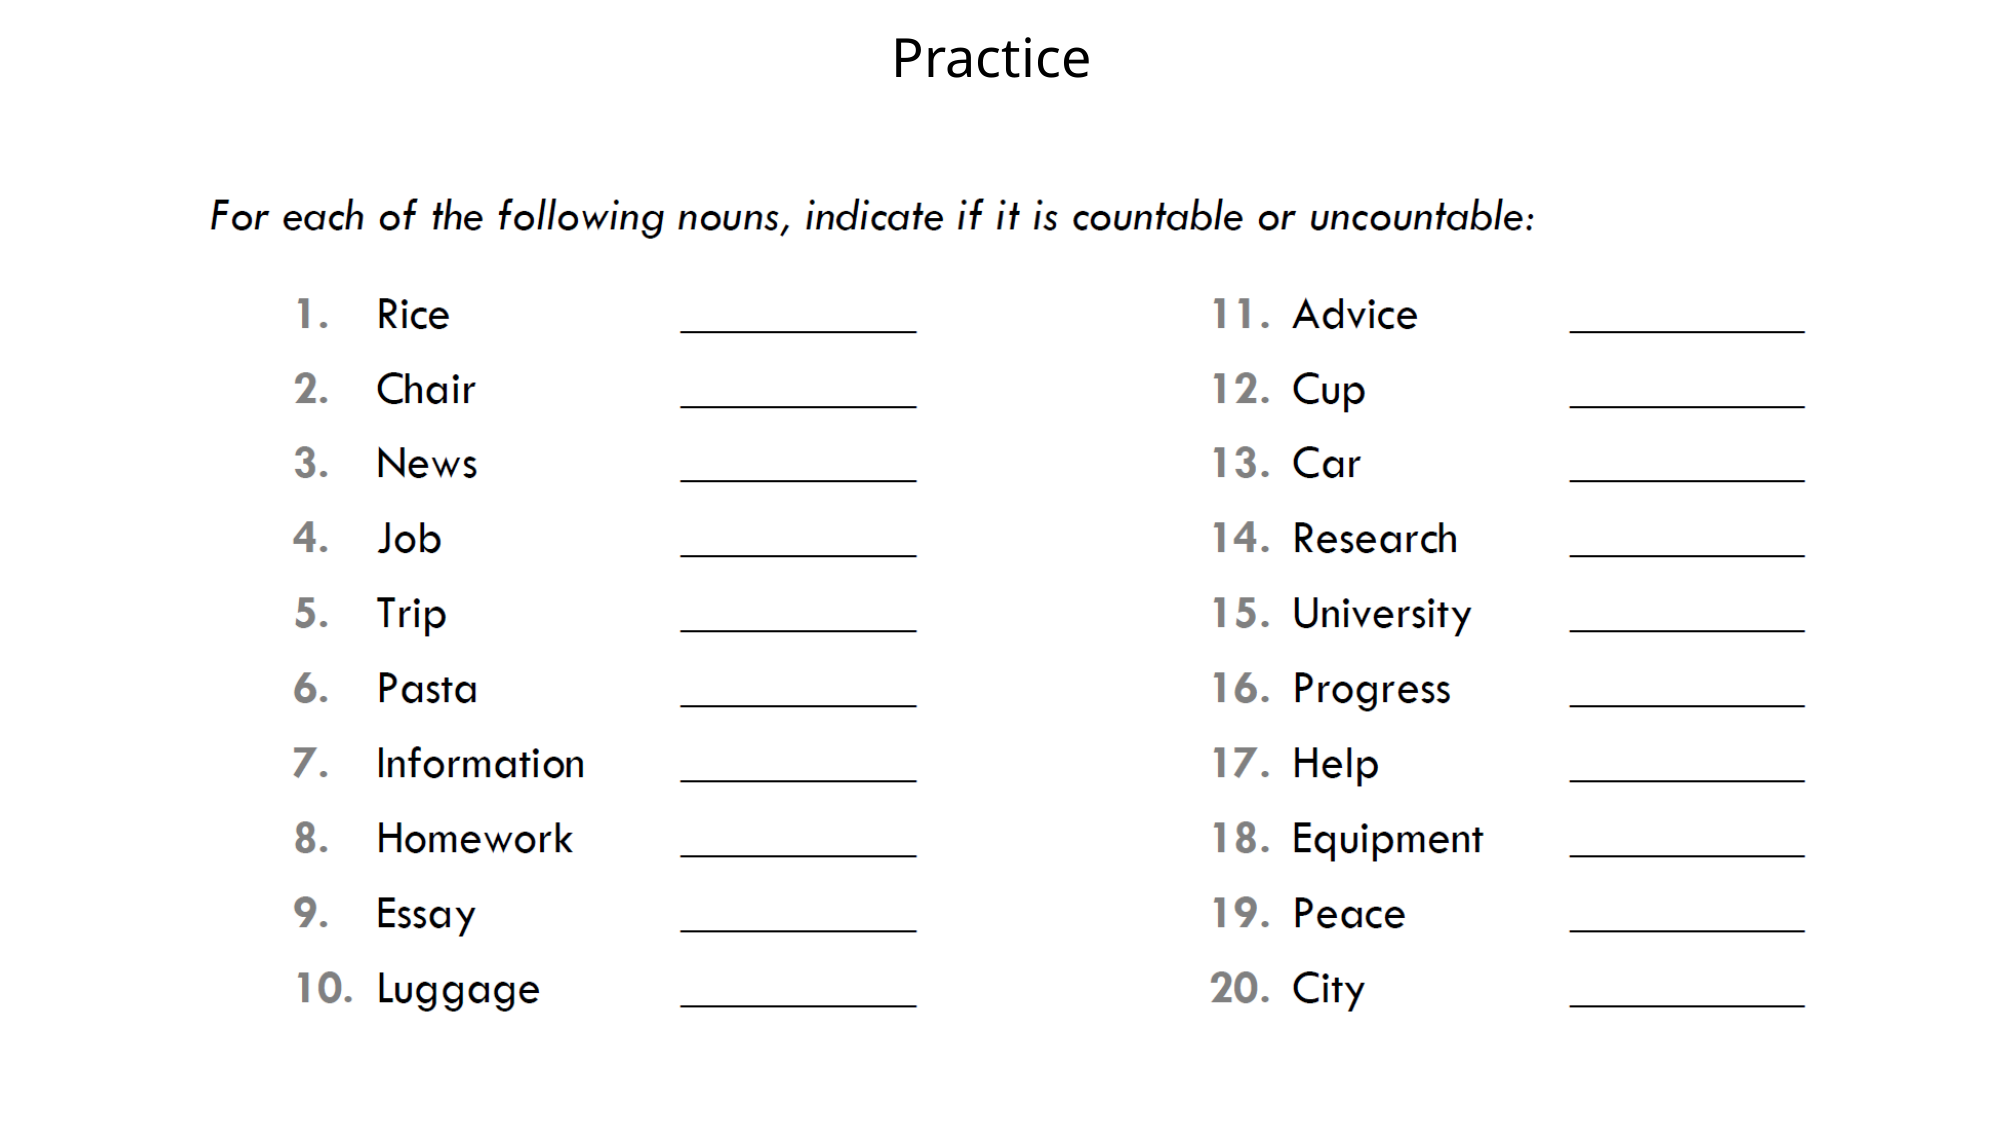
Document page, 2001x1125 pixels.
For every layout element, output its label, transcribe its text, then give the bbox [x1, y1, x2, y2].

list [179, 177, 1939, 1066]
title Practice [129, 22, 1855, 97]
